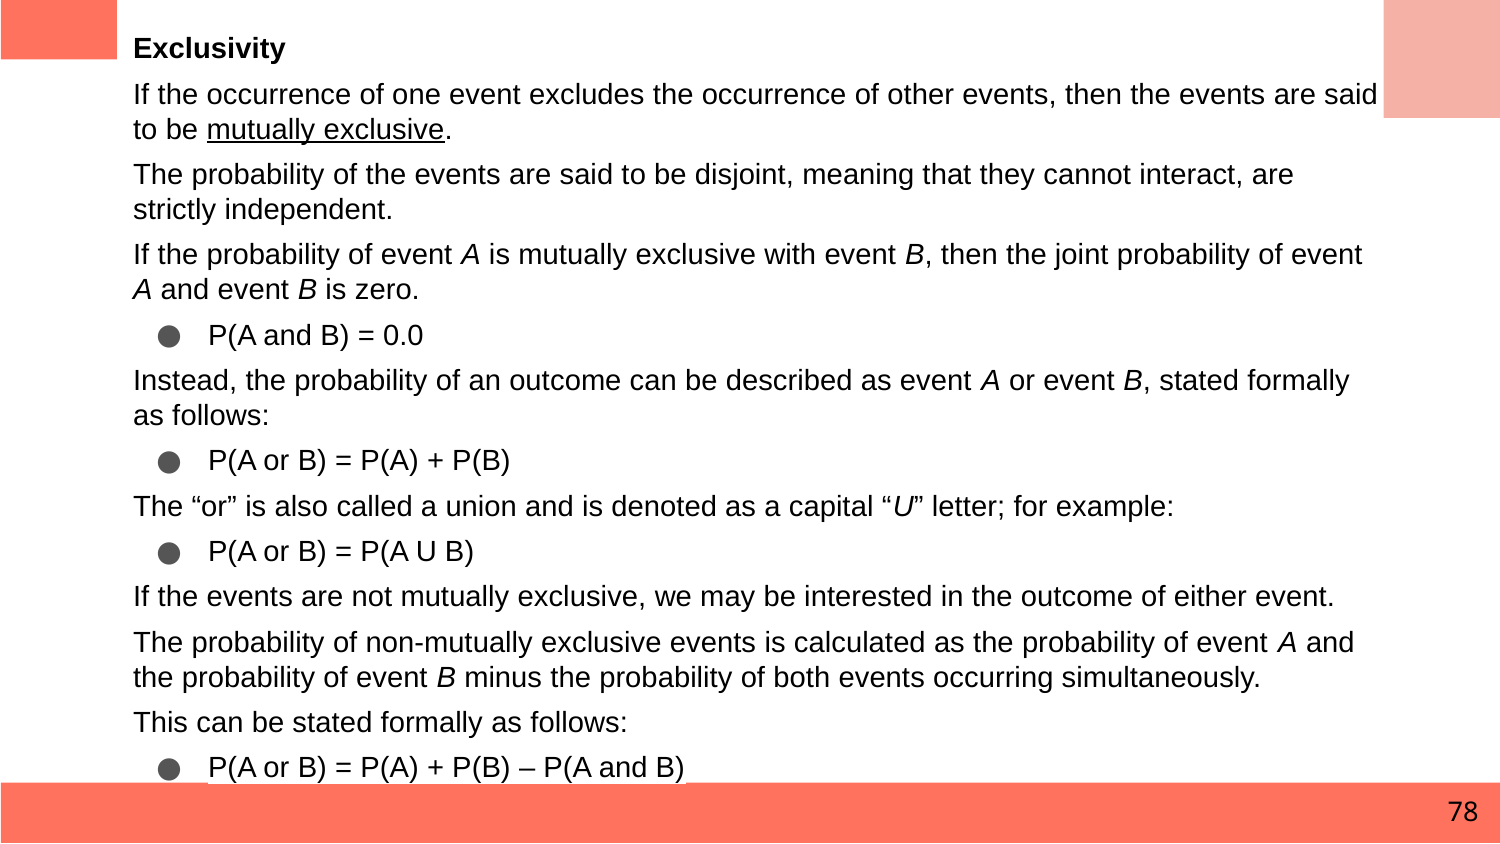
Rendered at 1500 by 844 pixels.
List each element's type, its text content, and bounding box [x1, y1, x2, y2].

slide_number 78 [1403, 779, 1494, 844]
list Exclusivity If the occurrence of one event excludes the occurrence of other events, then the events are said to be mutually exclusive. The probability of the events are said to be disjoint, meaning that they cannot interact, are strictly independent. If the probability of event A is mutually exclusive with event B, then the joint probability of event A and event B is zero. P(A and B) = 0.0 Instead, the probability of an outcome can be described as event A or event B, stated formally as follows: P(A or B) = P(A) + P(B) The “or” is also called a union and is denoted as a capital “U” letter; for example: P(A or B) = P(A U B) If the events are not mutually exclusive, we may be interested in the outcome of either event. The probability of non-mutually exclusive events is calculated as the probability of event A and the probability of event B minus the probability of both events occurring simultaneously. This can be stated formally as follows: P(A or B) = P(A) + P(B) – P(A and B) [118, 14, 1398, 807]
